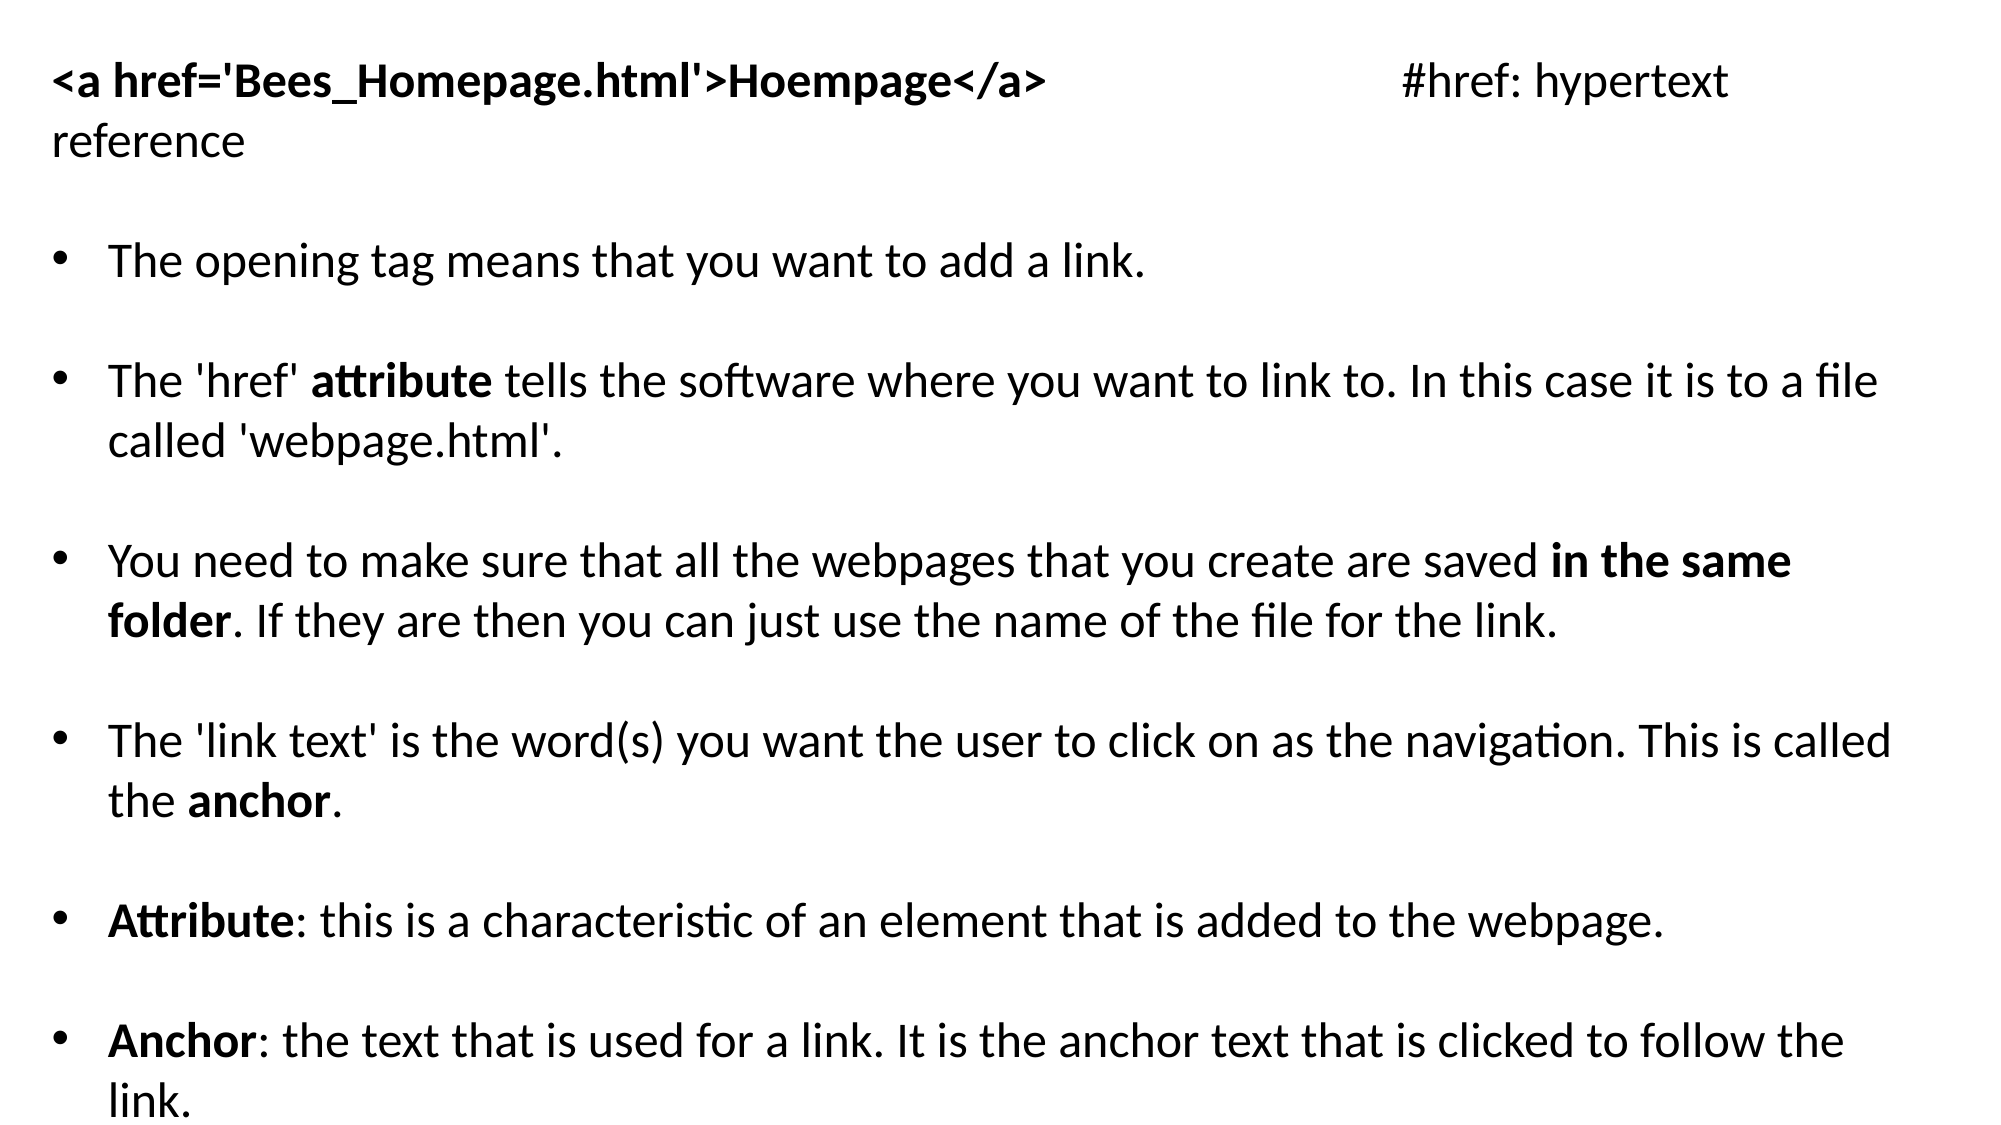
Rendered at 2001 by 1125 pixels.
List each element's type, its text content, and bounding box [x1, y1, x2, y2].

text_box <a href='Bees_Homepage.html'>Hoempage</a> #href: hypertext reference The opening tag means that you want to add a link. The 'href' attribute tells the software where you want to link to. In this case it is to a file called 'webpage.html'. You need to make sure that all the webpages that you create are saved in the same folder. If they are then you can just use the name of the file for the link. The 'link text' is the word(s) you want the user to click on as the navigation. This is called the anchor. Attribute: this is a characteristic of an element that is added to the webpage. Anchor: the text that is used for a link. It is the anchor text that is clicked to follow the link. [36, 39, 1933, 1125]
